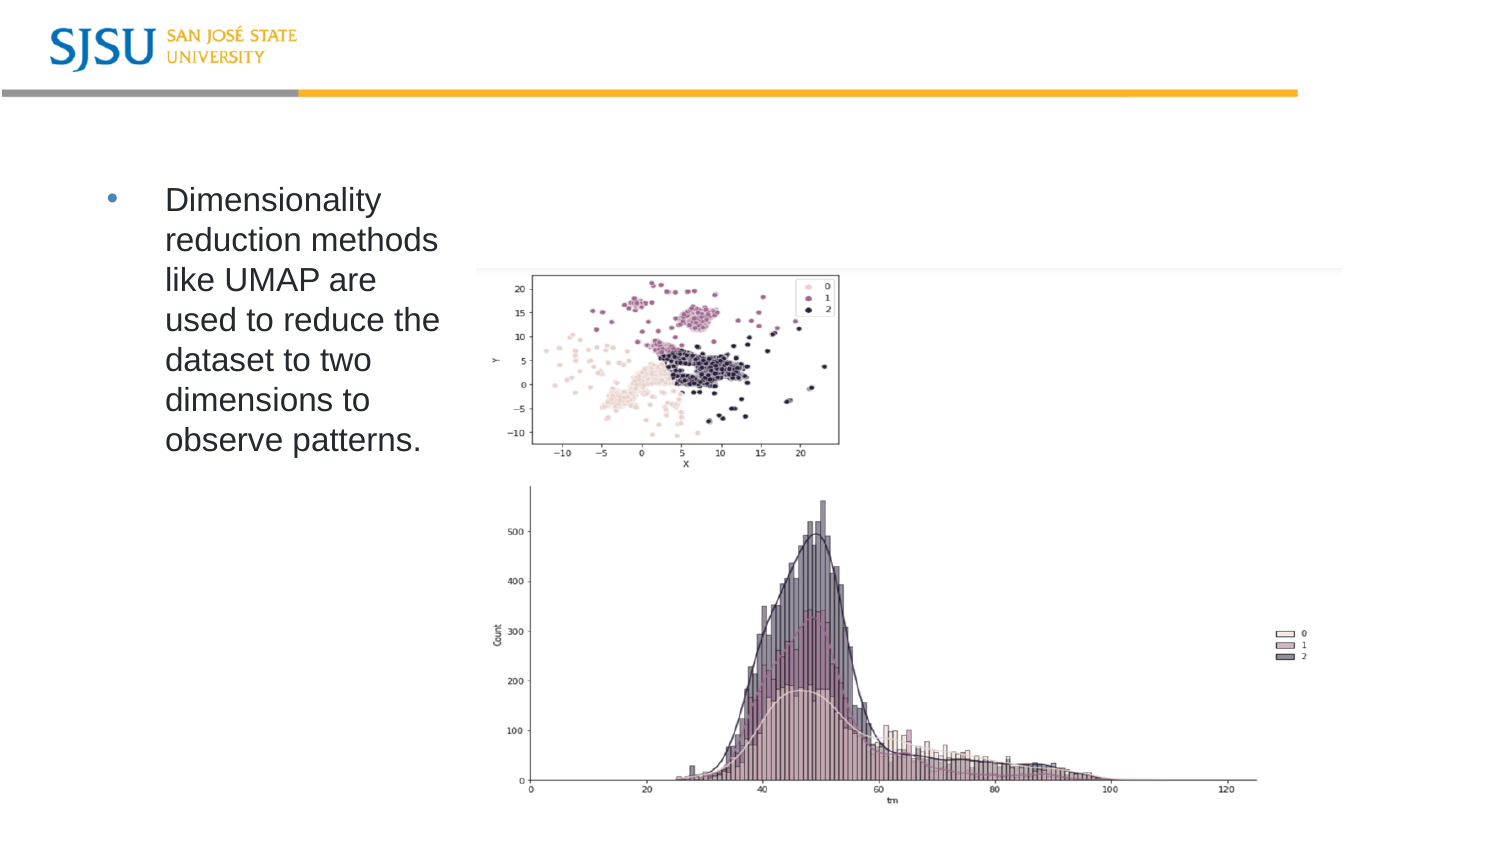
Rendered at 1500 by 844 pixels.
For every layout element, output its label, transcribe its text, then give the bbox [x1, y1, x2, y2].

picture [2, 0, 1342, 811]
list Dimensionality reduction methods like UMAP are used to reduce the dataset to two dimensions to observe patterns. [75, 170, 459, 780]
